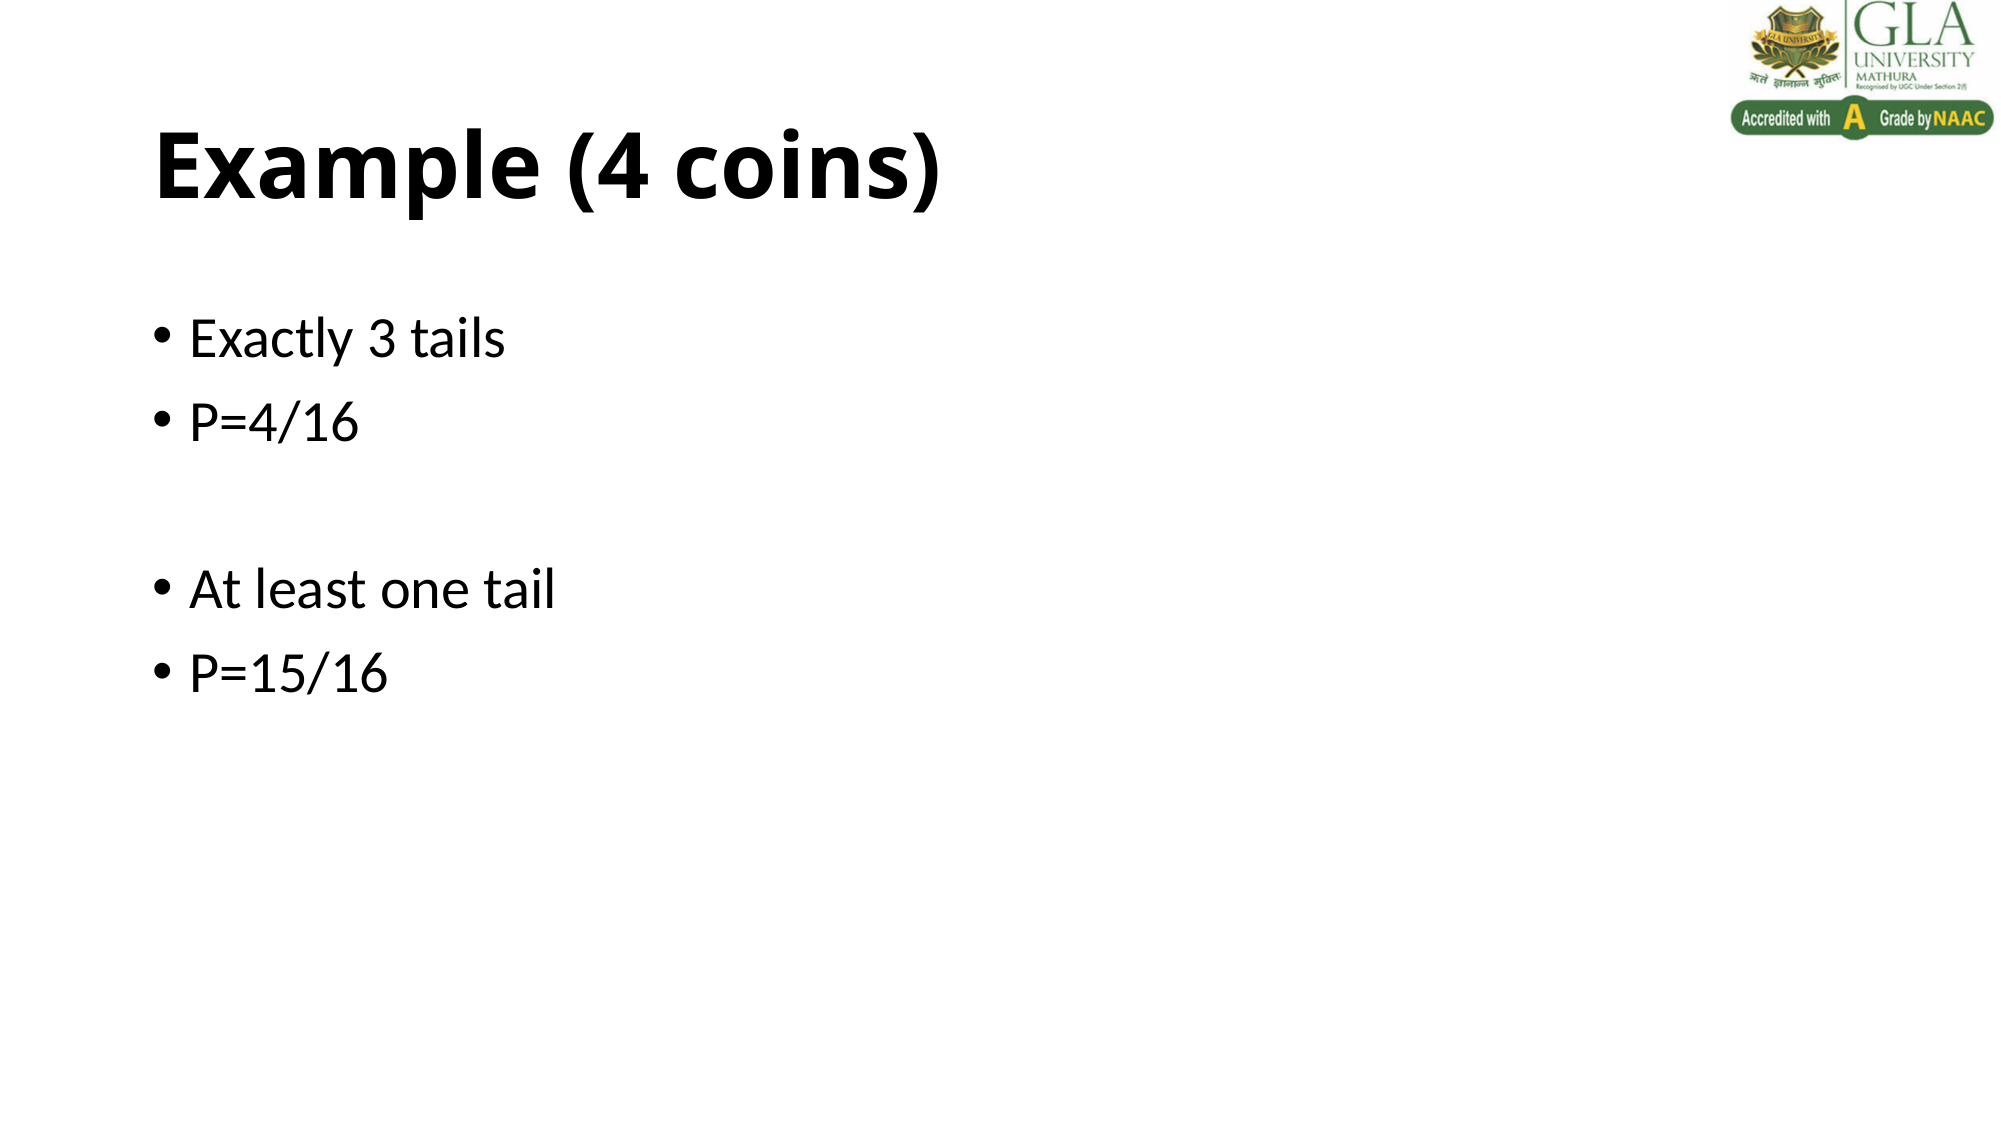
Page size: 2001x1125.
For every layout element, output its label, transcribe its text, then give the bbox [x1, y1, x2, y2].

title Example (4 coins) [137, 59, 1863, 278]
list Exactly 3 tails P=4/16 At least one tail P=15/16 [137, 299, 1863, 1014]
picture [1726, 0, 2000, 143]
